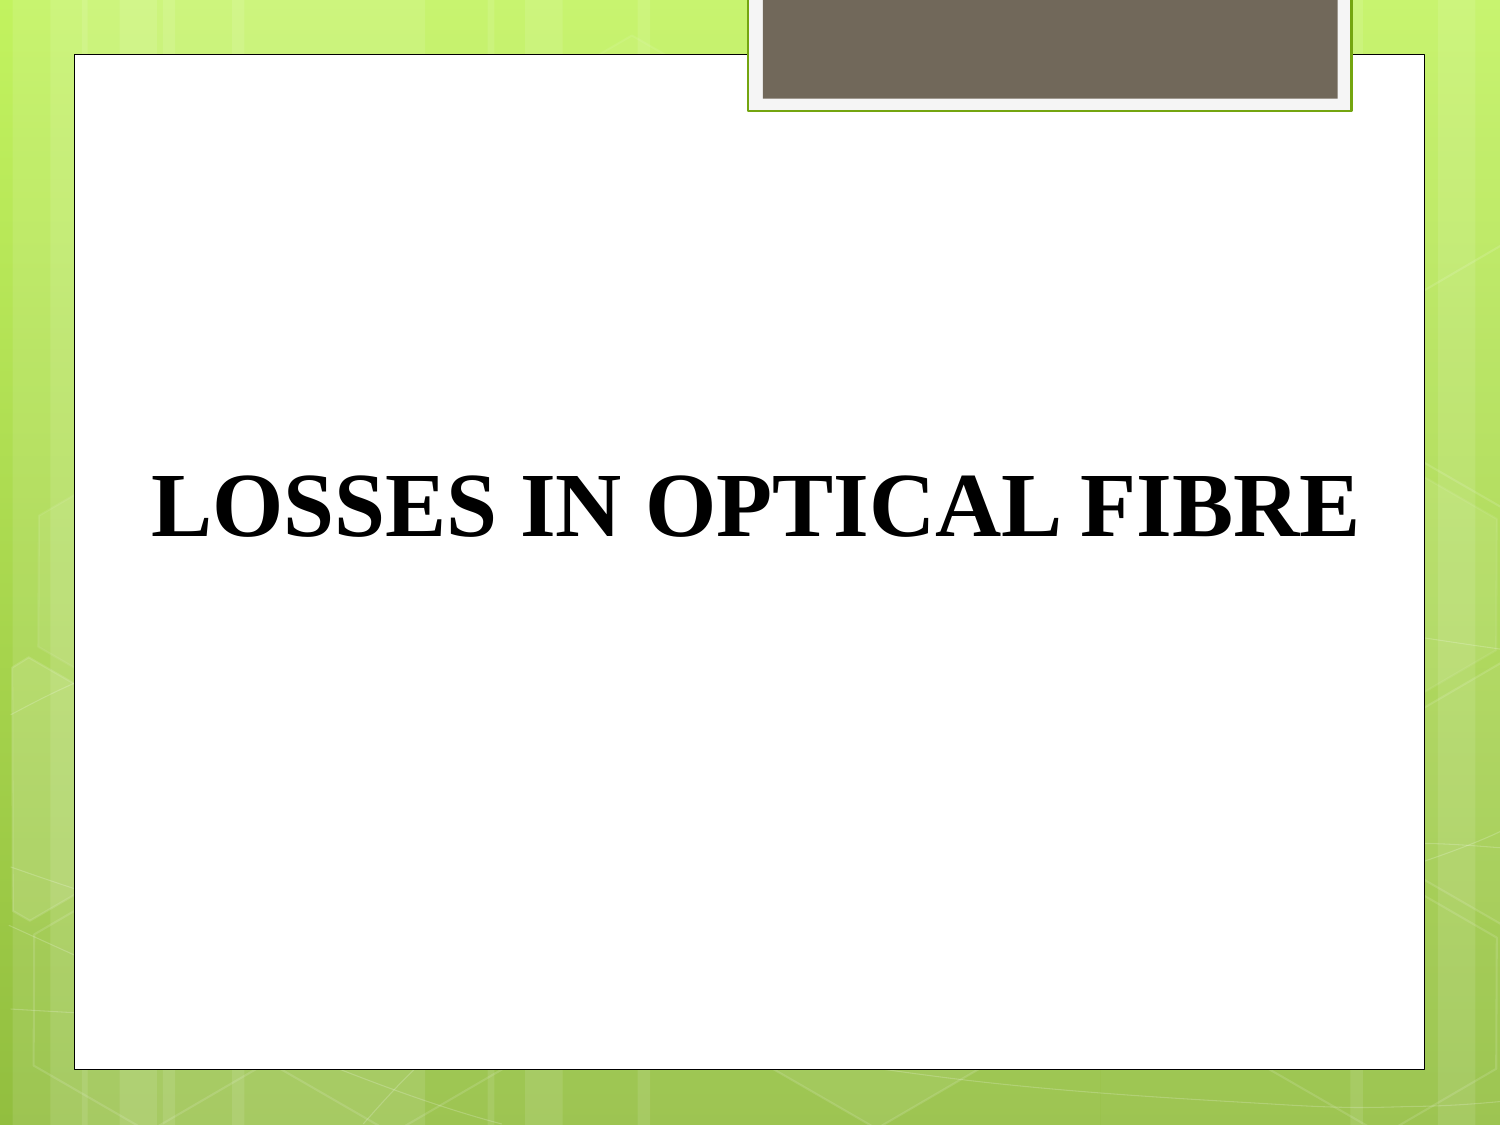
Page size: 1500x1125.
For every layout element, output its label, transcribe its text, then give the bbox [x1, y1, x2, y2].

text_box LOSSES IN OPTICAL FIBRE [136, 437, 1378, 562]
